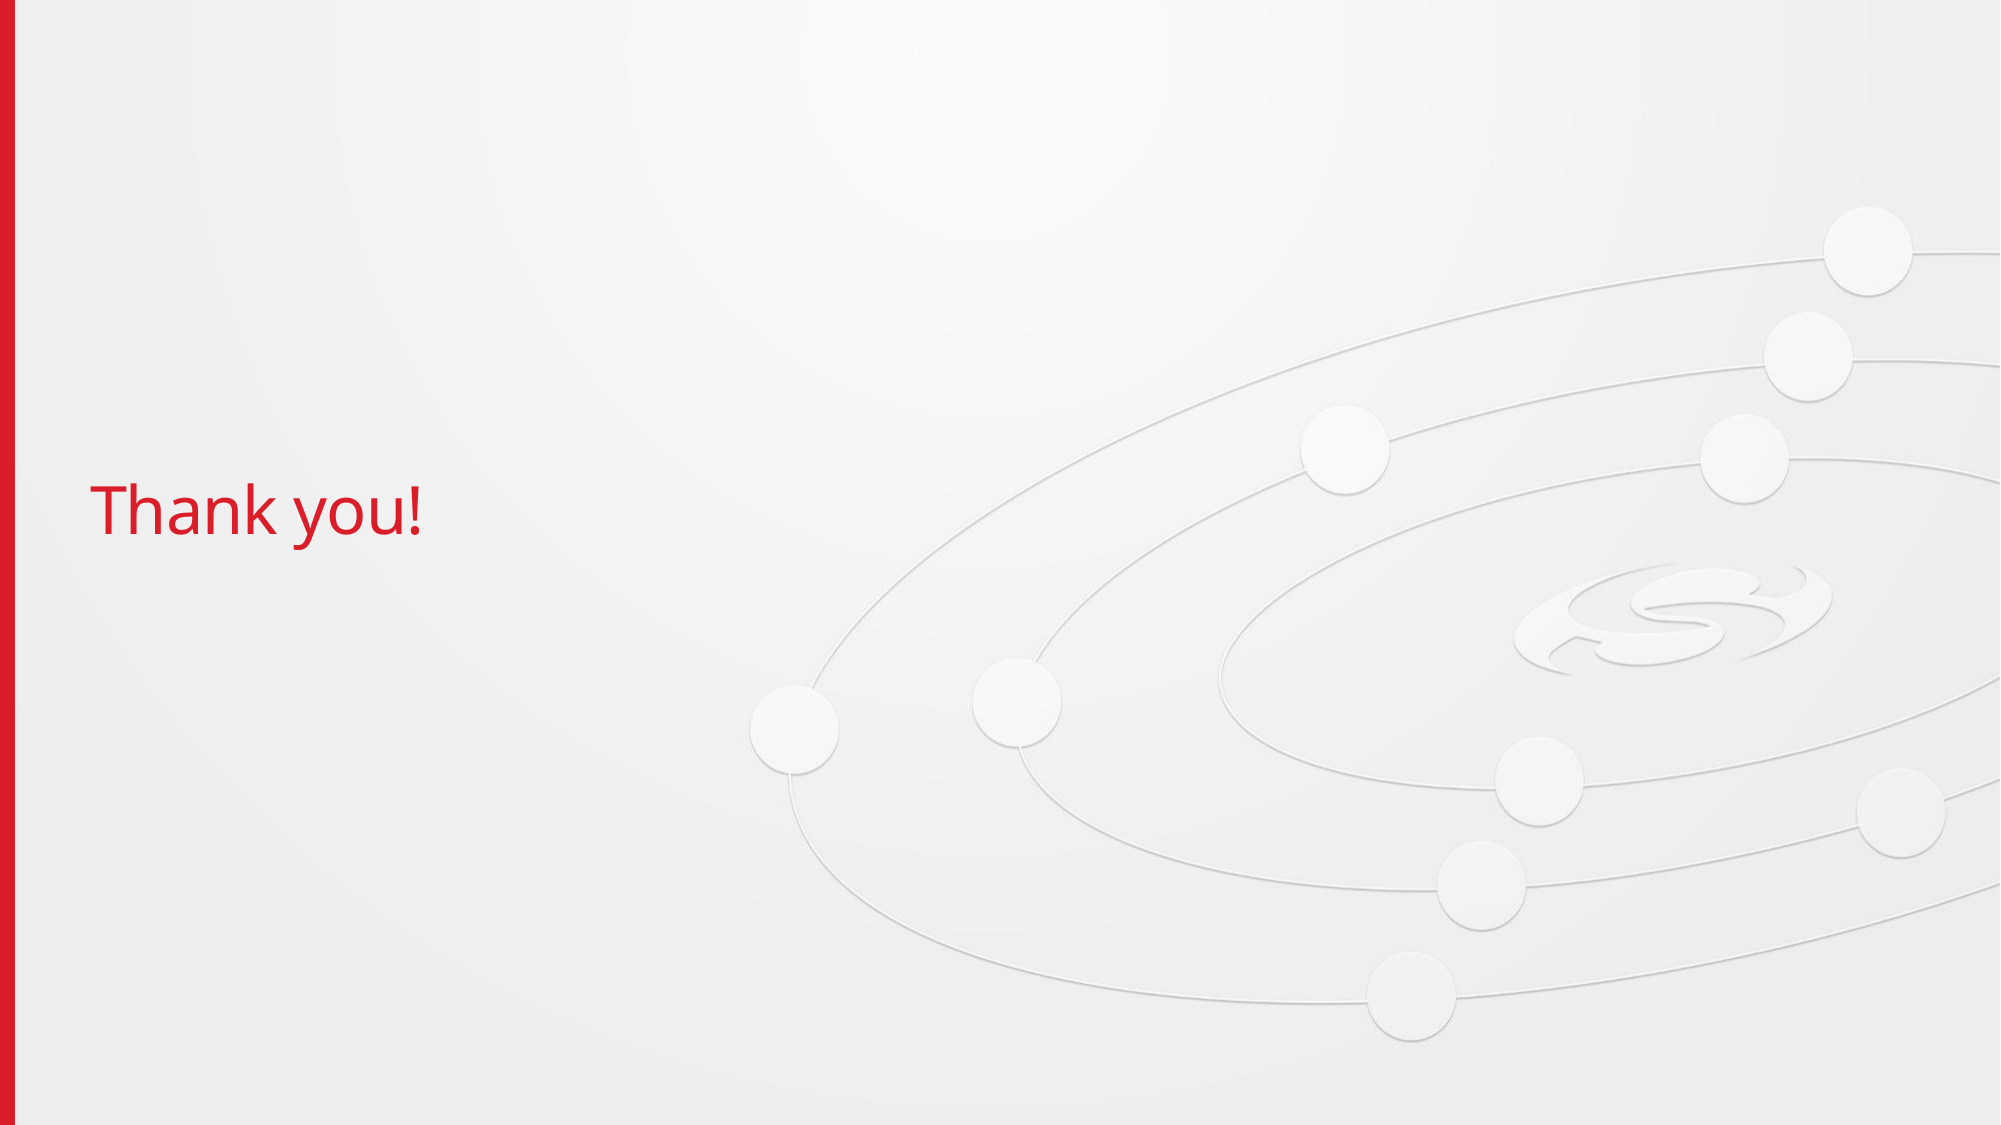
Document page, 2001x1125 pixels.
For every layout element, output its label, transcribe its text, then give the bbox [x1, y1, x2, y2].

title Thank you! [75, 462, 1794, 563]
picture [15, 0, 2000, 1125]
